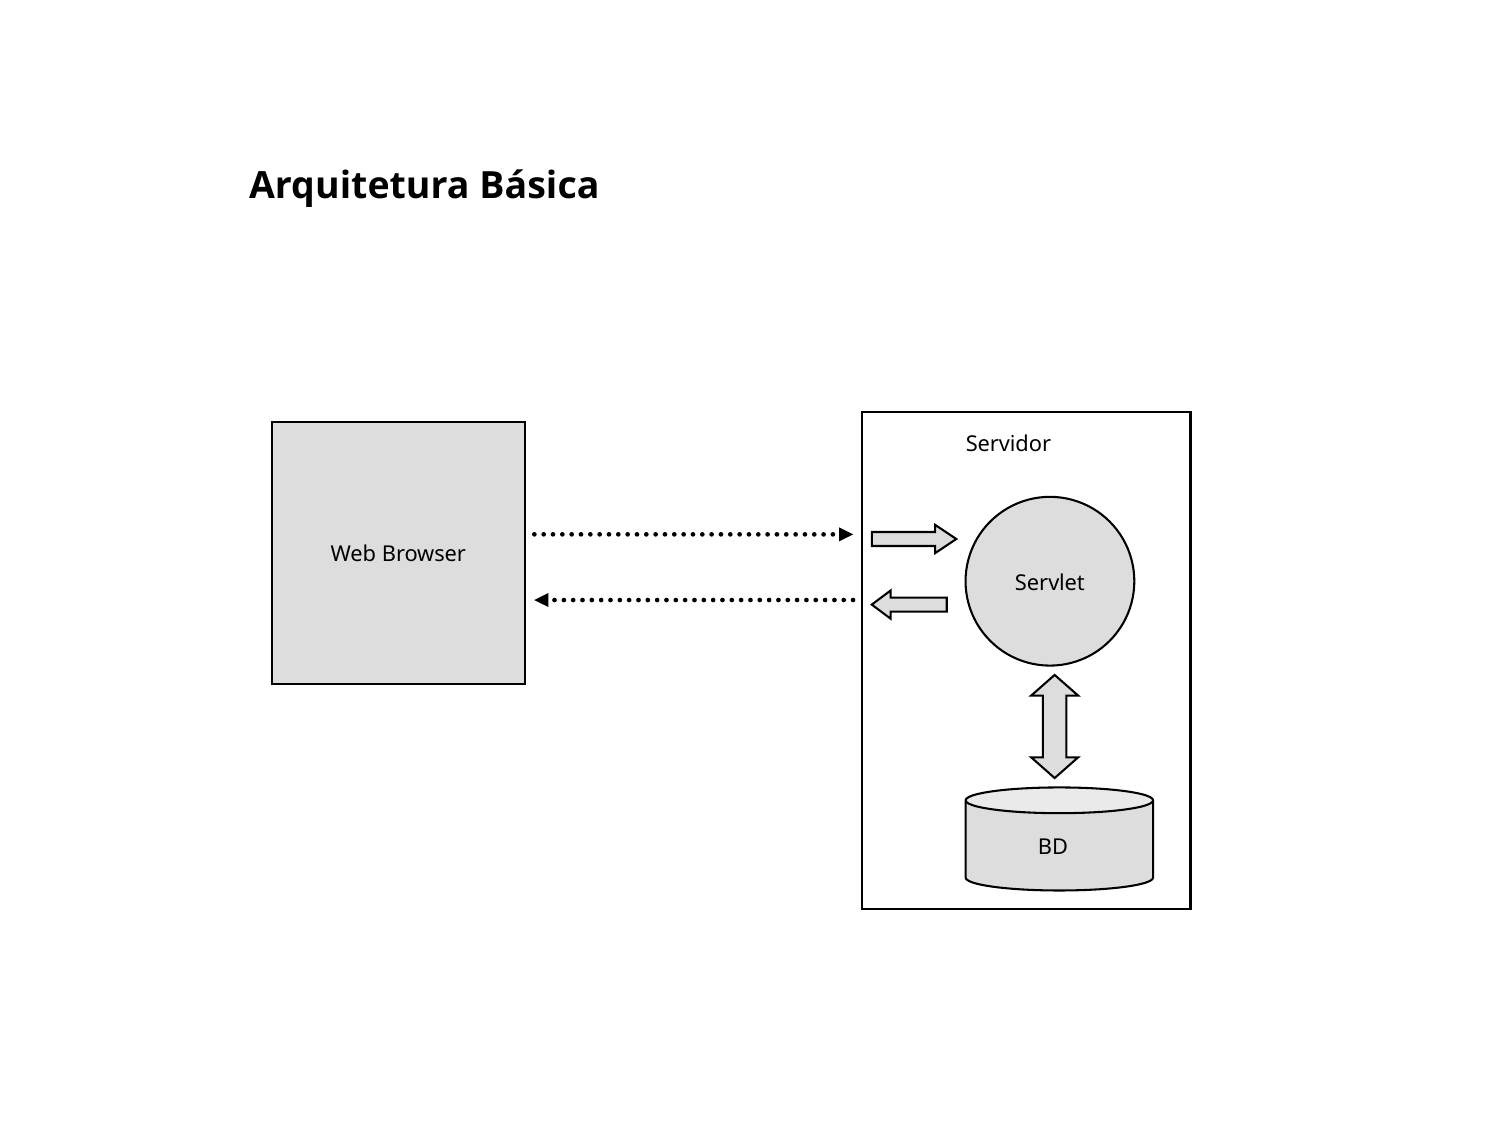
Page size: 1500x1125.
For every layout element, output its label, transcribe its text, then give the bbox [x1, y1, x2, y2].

text_box [1031, 674, 1079, 779]
text_box BD [1023, 824, 1084, 866]
text_box [965, 787, 1154, 891]
text_box Web Browser [271, 421, 525, 685]
text_box [871, 590, 947, 619]
text_box [871, 524, 957, 554]
text_box [839, 528, 854, 541]
text_box Arquitetura Básica [234, 153, 1200, 224]
text_box [534, 593, 549, 607]
text_box [862, 412, 1191, 910]
text_box Servidor [951, 421, 1067, 463]
